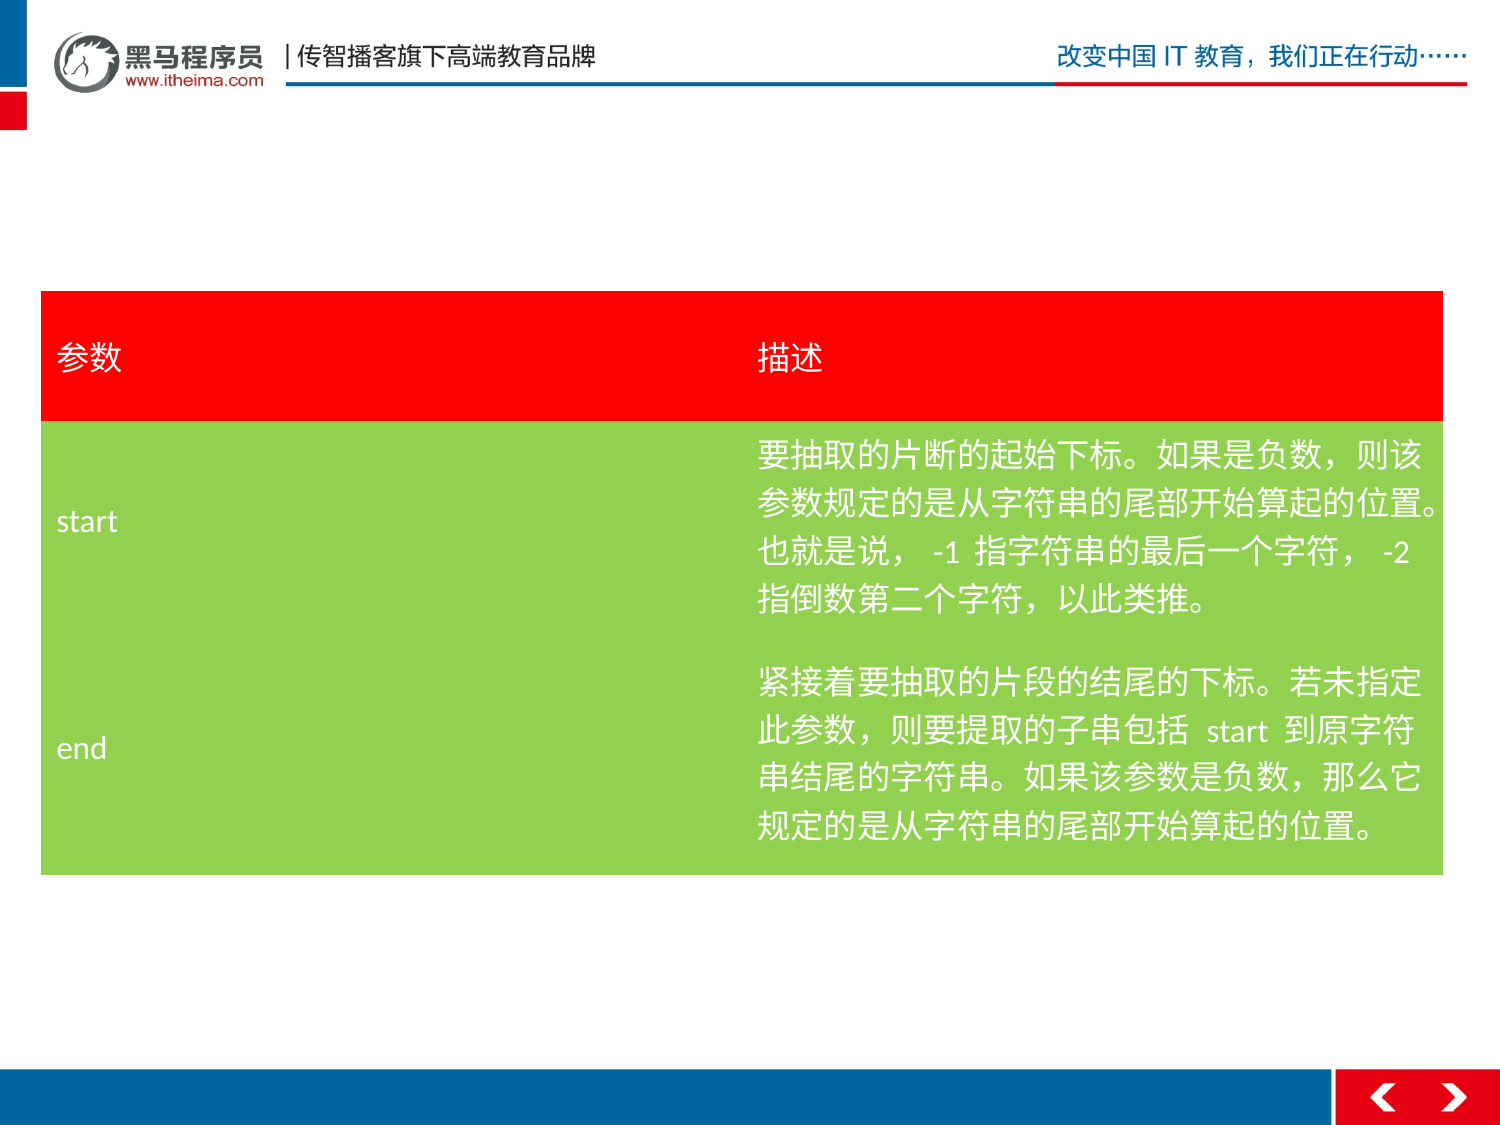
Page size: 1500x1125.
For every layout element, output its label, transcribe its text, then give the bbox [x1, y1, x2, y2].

table_cell end [41, 628, 742, 875]
table_cell 要抽取的片断的起始下标。如果是负数，则该参数规定的是从字符串的尾部开始算起的位置。也就是说，-1 指字符串的最后一个字符，-2 指倒数第二个字符，以此类推。 [742, 421, 1443, 628]
table_cell start [41, 421, 742, 628]
picture [0, 0, 1500, 1125]
table_header 描述 [742, 291, 1443, 421]
table_cell 紧接着要抽取的片段的结尾的下标。若未指定此参数，则要提取的子串包括 start 到原字符串结尾的字符串。如果该参数是负数，那么它规定的是从字符串的尾部开始算起的位置。 [742, 628, 1443, 875]
table_header 参数 [41, 291, 742, 421]
